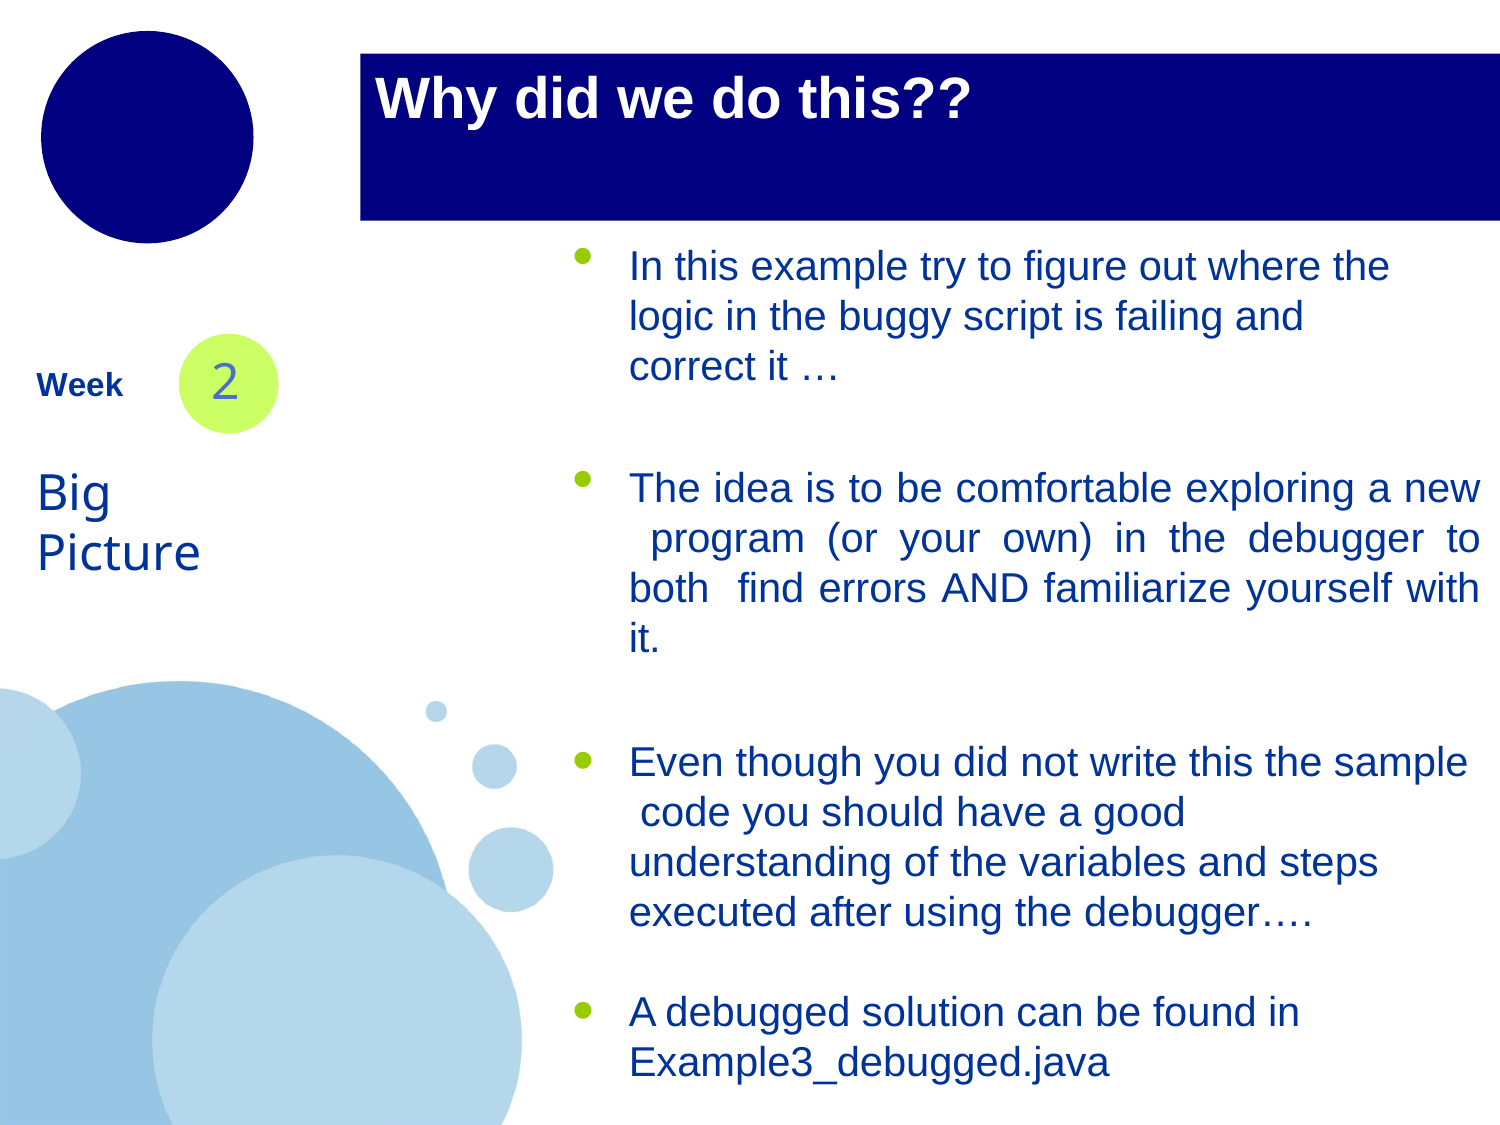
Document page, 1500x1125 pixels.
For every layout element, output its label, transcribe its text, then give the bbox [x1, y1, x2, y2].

text_box The idea is to be comfortable exploring a new program (or your own) in the debugger to both find errors AND familiarize yourself with it. Even though you did not write this the sample code you should have a good understanding of the variables and steps executed after using the debugger…. A debugged solution can be found in Example3_debugged.java [570, 459, 1482, 1085]
text_box Week [34, 360, 125, 403]
text_box [178, 333, 279, 434]
text_box 2 [209, 347, 248, 410]
text_box In this example try to figure out where the logic in the buggy script is failing and correct it … [570, 236, 1436, 389]
title Why did we do this?? [373, 57, 978, 248]
text_box [360, 53, 1500, 221]
picture [0, 680, 559, 1125]
text_box Big Picture [34, 459, 237, 581]
text_box [41, 30, 254, 244]
